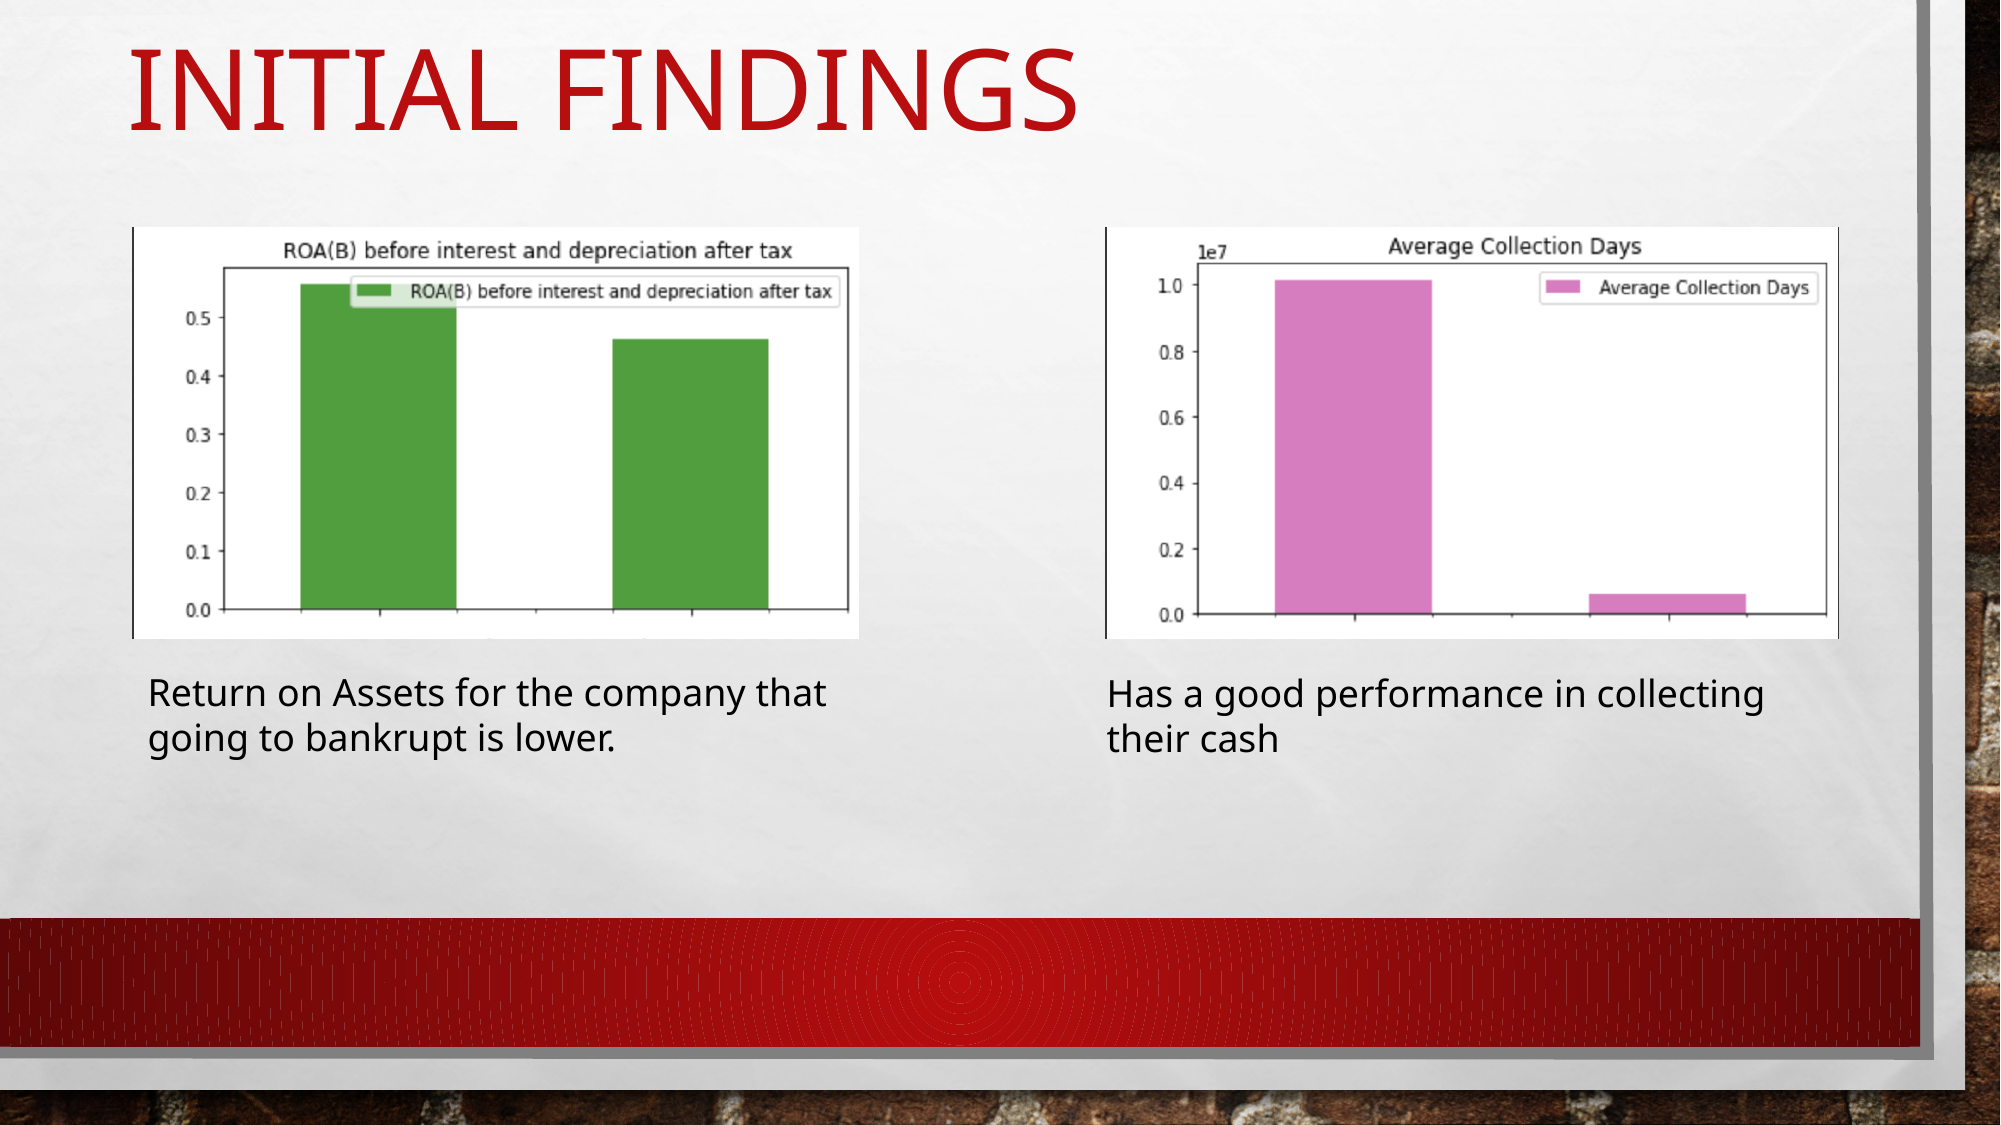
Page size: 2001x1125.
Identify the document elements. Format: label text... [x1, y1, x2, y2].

text_box Return on Assets for the company that going to bankrupt is lower. [132, 661, 859, 767]
picture [1104, 227, 1839, 639]
text_box Has a good performance in collecting their cash [1091, 662, 1818, 768]
title INITIAL FINDINGS [112, 0, 1818, 189]
picture [0, 0, 2000, 1125]
picture [132, 227, 859, 639]
